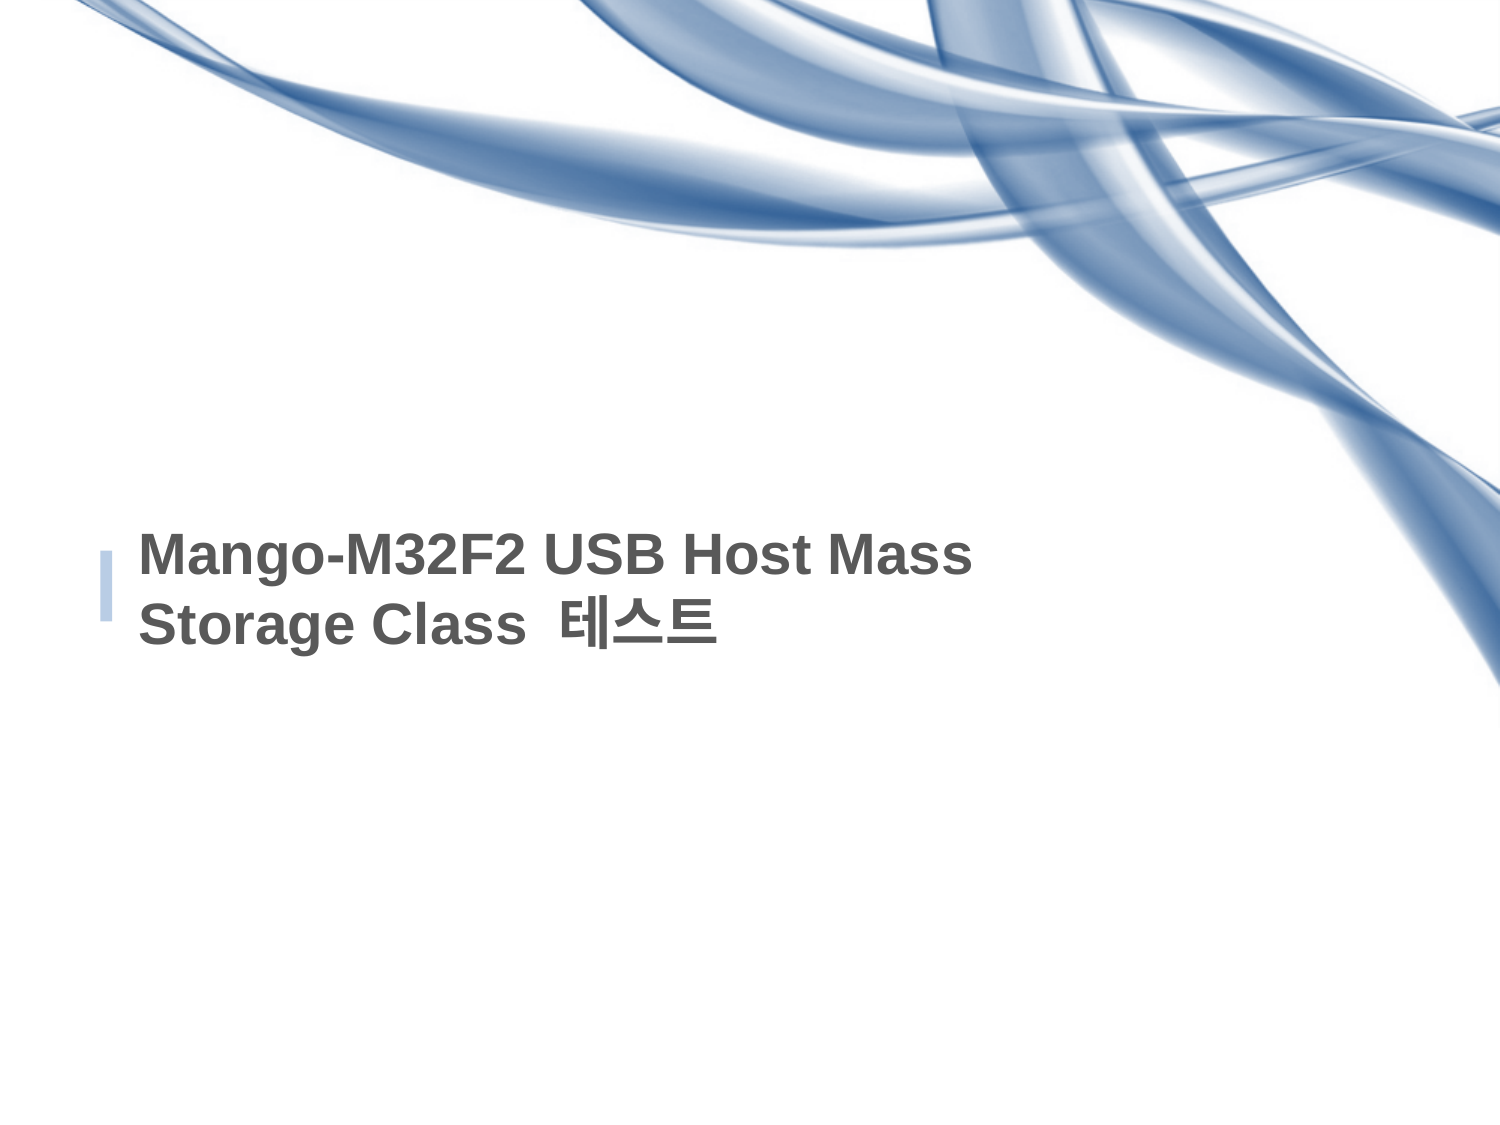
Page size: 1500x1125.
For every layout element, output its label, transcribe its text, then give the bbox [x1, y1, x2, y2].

title Mango-M32F2 USB Host Mass Storage Class 테스트 [123, 538, 1174, 634]
